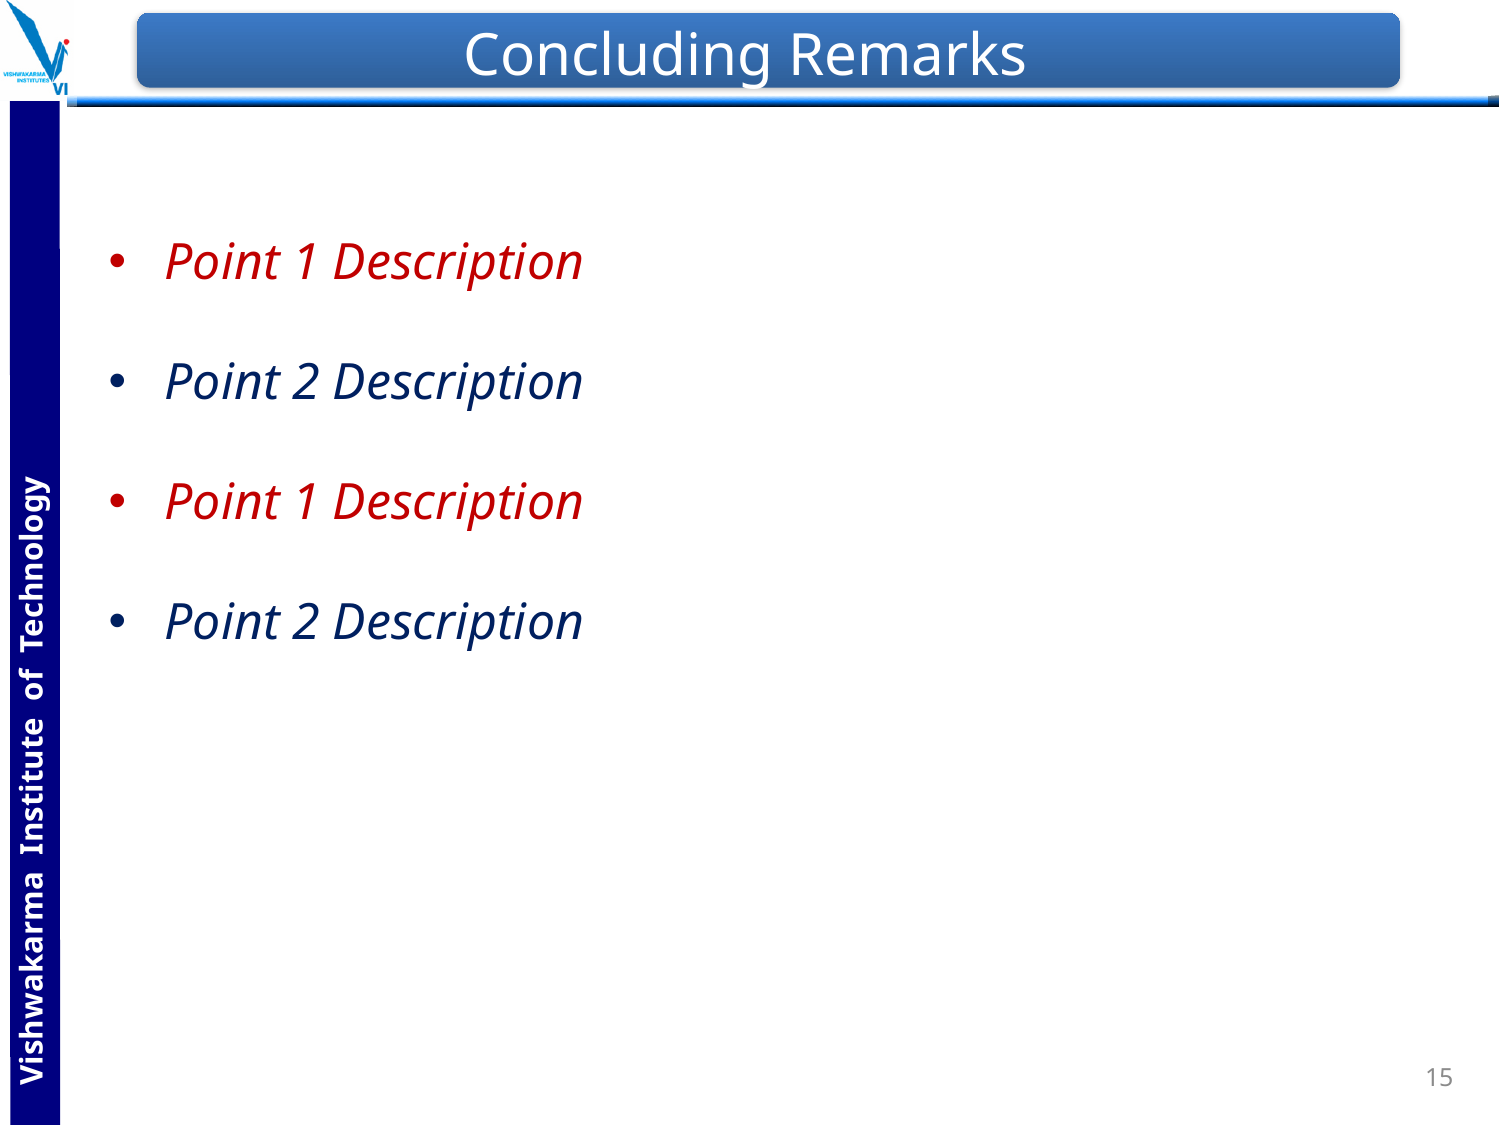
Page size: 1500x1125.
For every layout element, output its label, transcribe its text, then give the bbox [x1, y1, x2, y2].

slide_number 15 [1212, 1062, 1475, 1095]
text_box Point 1 Description Point 2 Description Point 1 Description Point 2 Description [93, 162, 1444, 658]
title Concluding Remarks [270, 0, 1221, 106]
picture [67, 95, 1499, 107]
